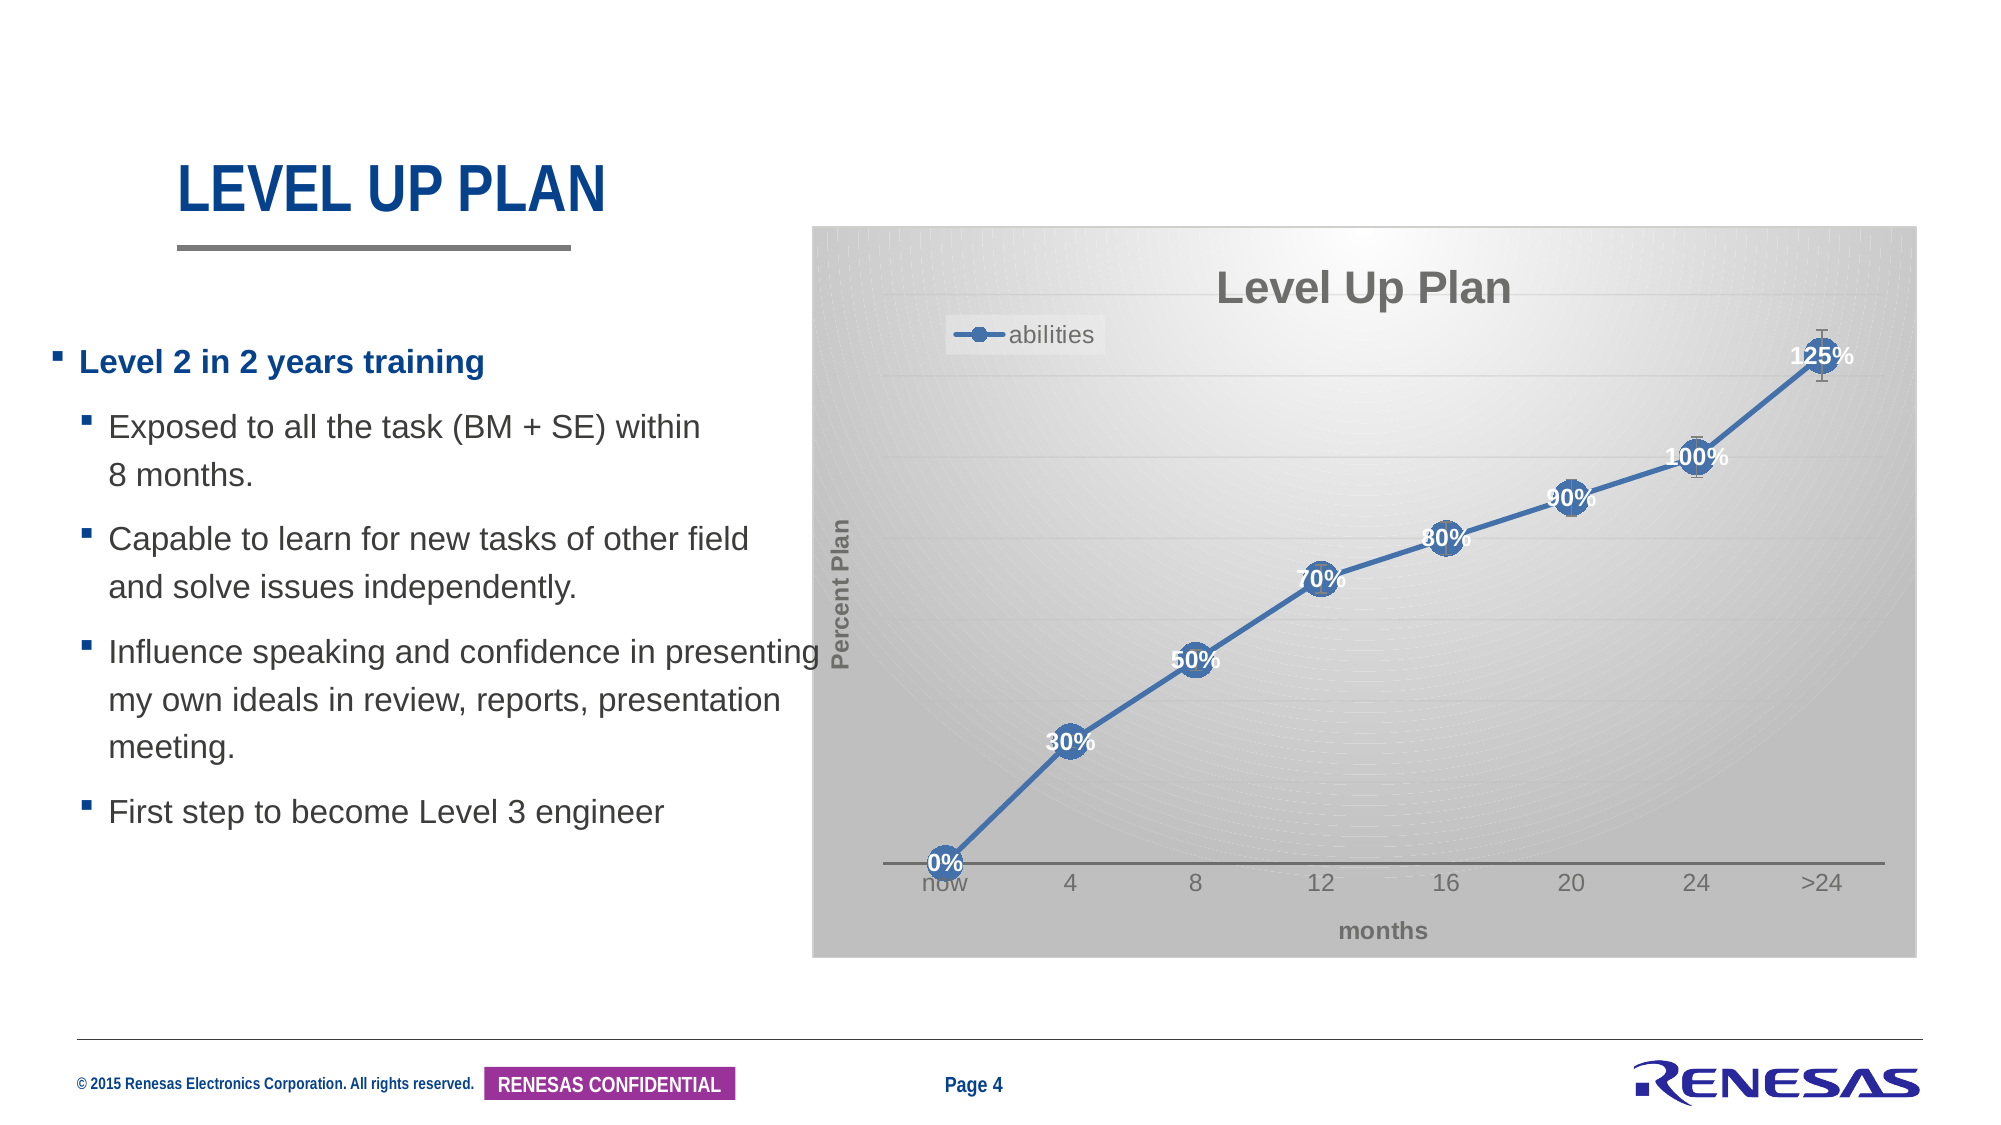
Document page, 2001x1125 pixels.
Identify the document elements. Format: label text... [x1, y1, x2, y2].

chart [812, 225, 1917, 959]
text_box Level 2 in 2 years training Exposed to all the task (BM + SE) within 8 months. Capable to learn for new tasks of other field and solve issues independently. Influence speaking and confidence in presenting my own ideals in review, reports, presentation meeting. First step to become Level 3 engineer [49, 332, 807, 831]
picture [1631, 1058, 1923, 1108]
slide_number Page 4 [944, 1070, 1056, 1097]
title Level up Plan [177, 153, 1654, 227]
